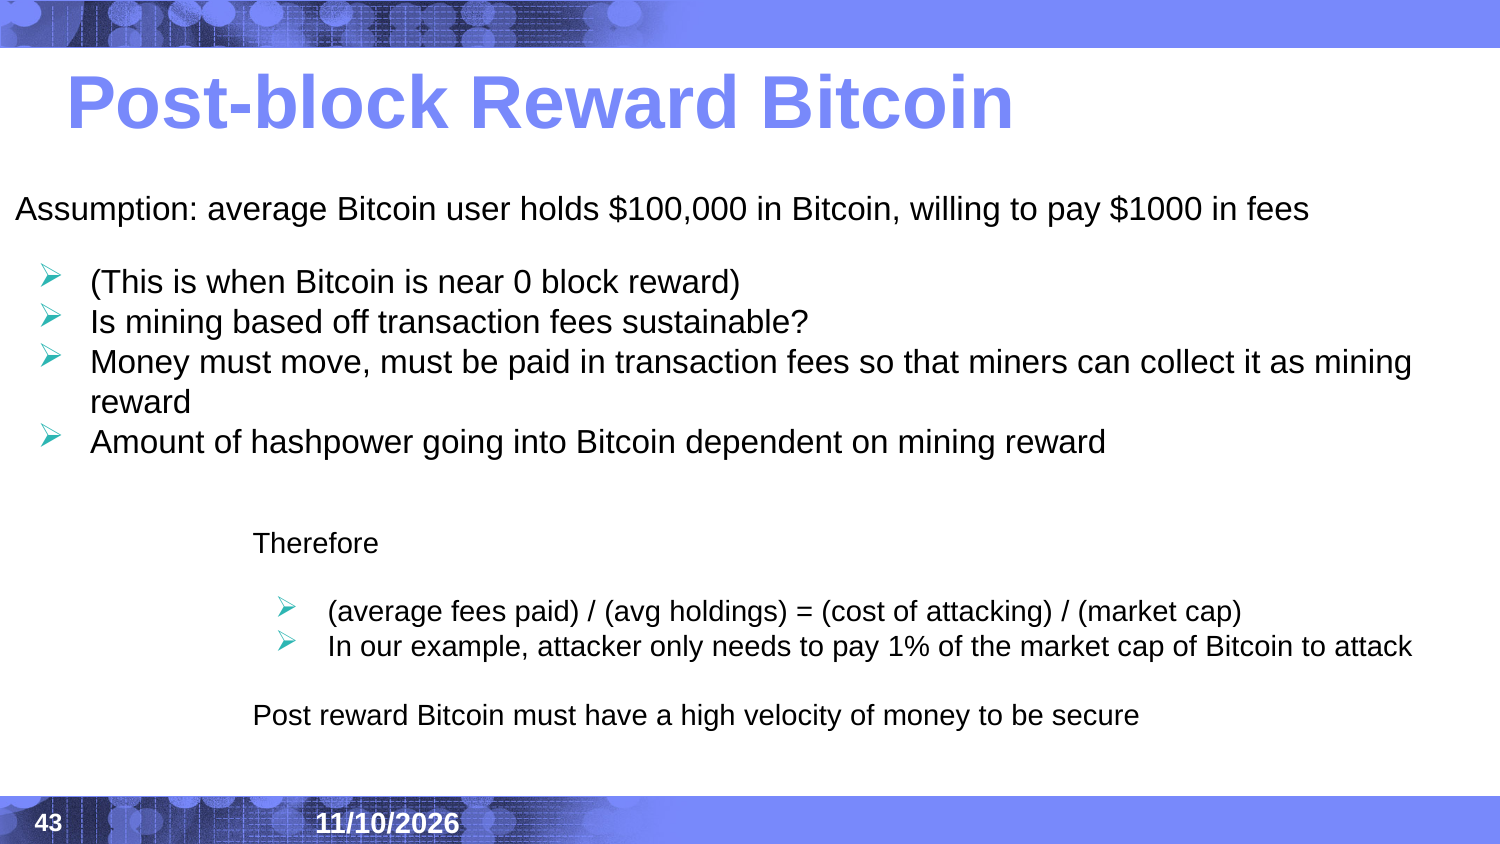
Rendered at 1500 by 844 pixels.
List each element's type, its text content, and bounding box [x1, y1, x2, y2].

title Post-block Reward Bitcoin [51, 51, 1449, 160]
list Therefore (average fees paid) / (avg holdings) = (cost of attacking) / (market cap) In our example, attacker only needs to pay 1% of the market cap of Bitcoin to attack Post reward Bitcoin must have a high velocity of money to be secure [237, 509, 1444, 747]
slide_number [300, 796, 620, 828]
picture [1, 1, 1500, 47]
list Assumption: average Bitcoin user holds $100,000 in Bitcoin, willing to pay $1000 in fees (This is when Bitcoin is near 0 block reward) Is mining based off transaction fees sustainable? Money must move, must be paid in transaction fees so that miners can collect it as mining reward Amount of hashpower going into Bitcoin dependent on mining reward [0, 171, 1500, 472]
picture [0, 797, 1500, 844]
